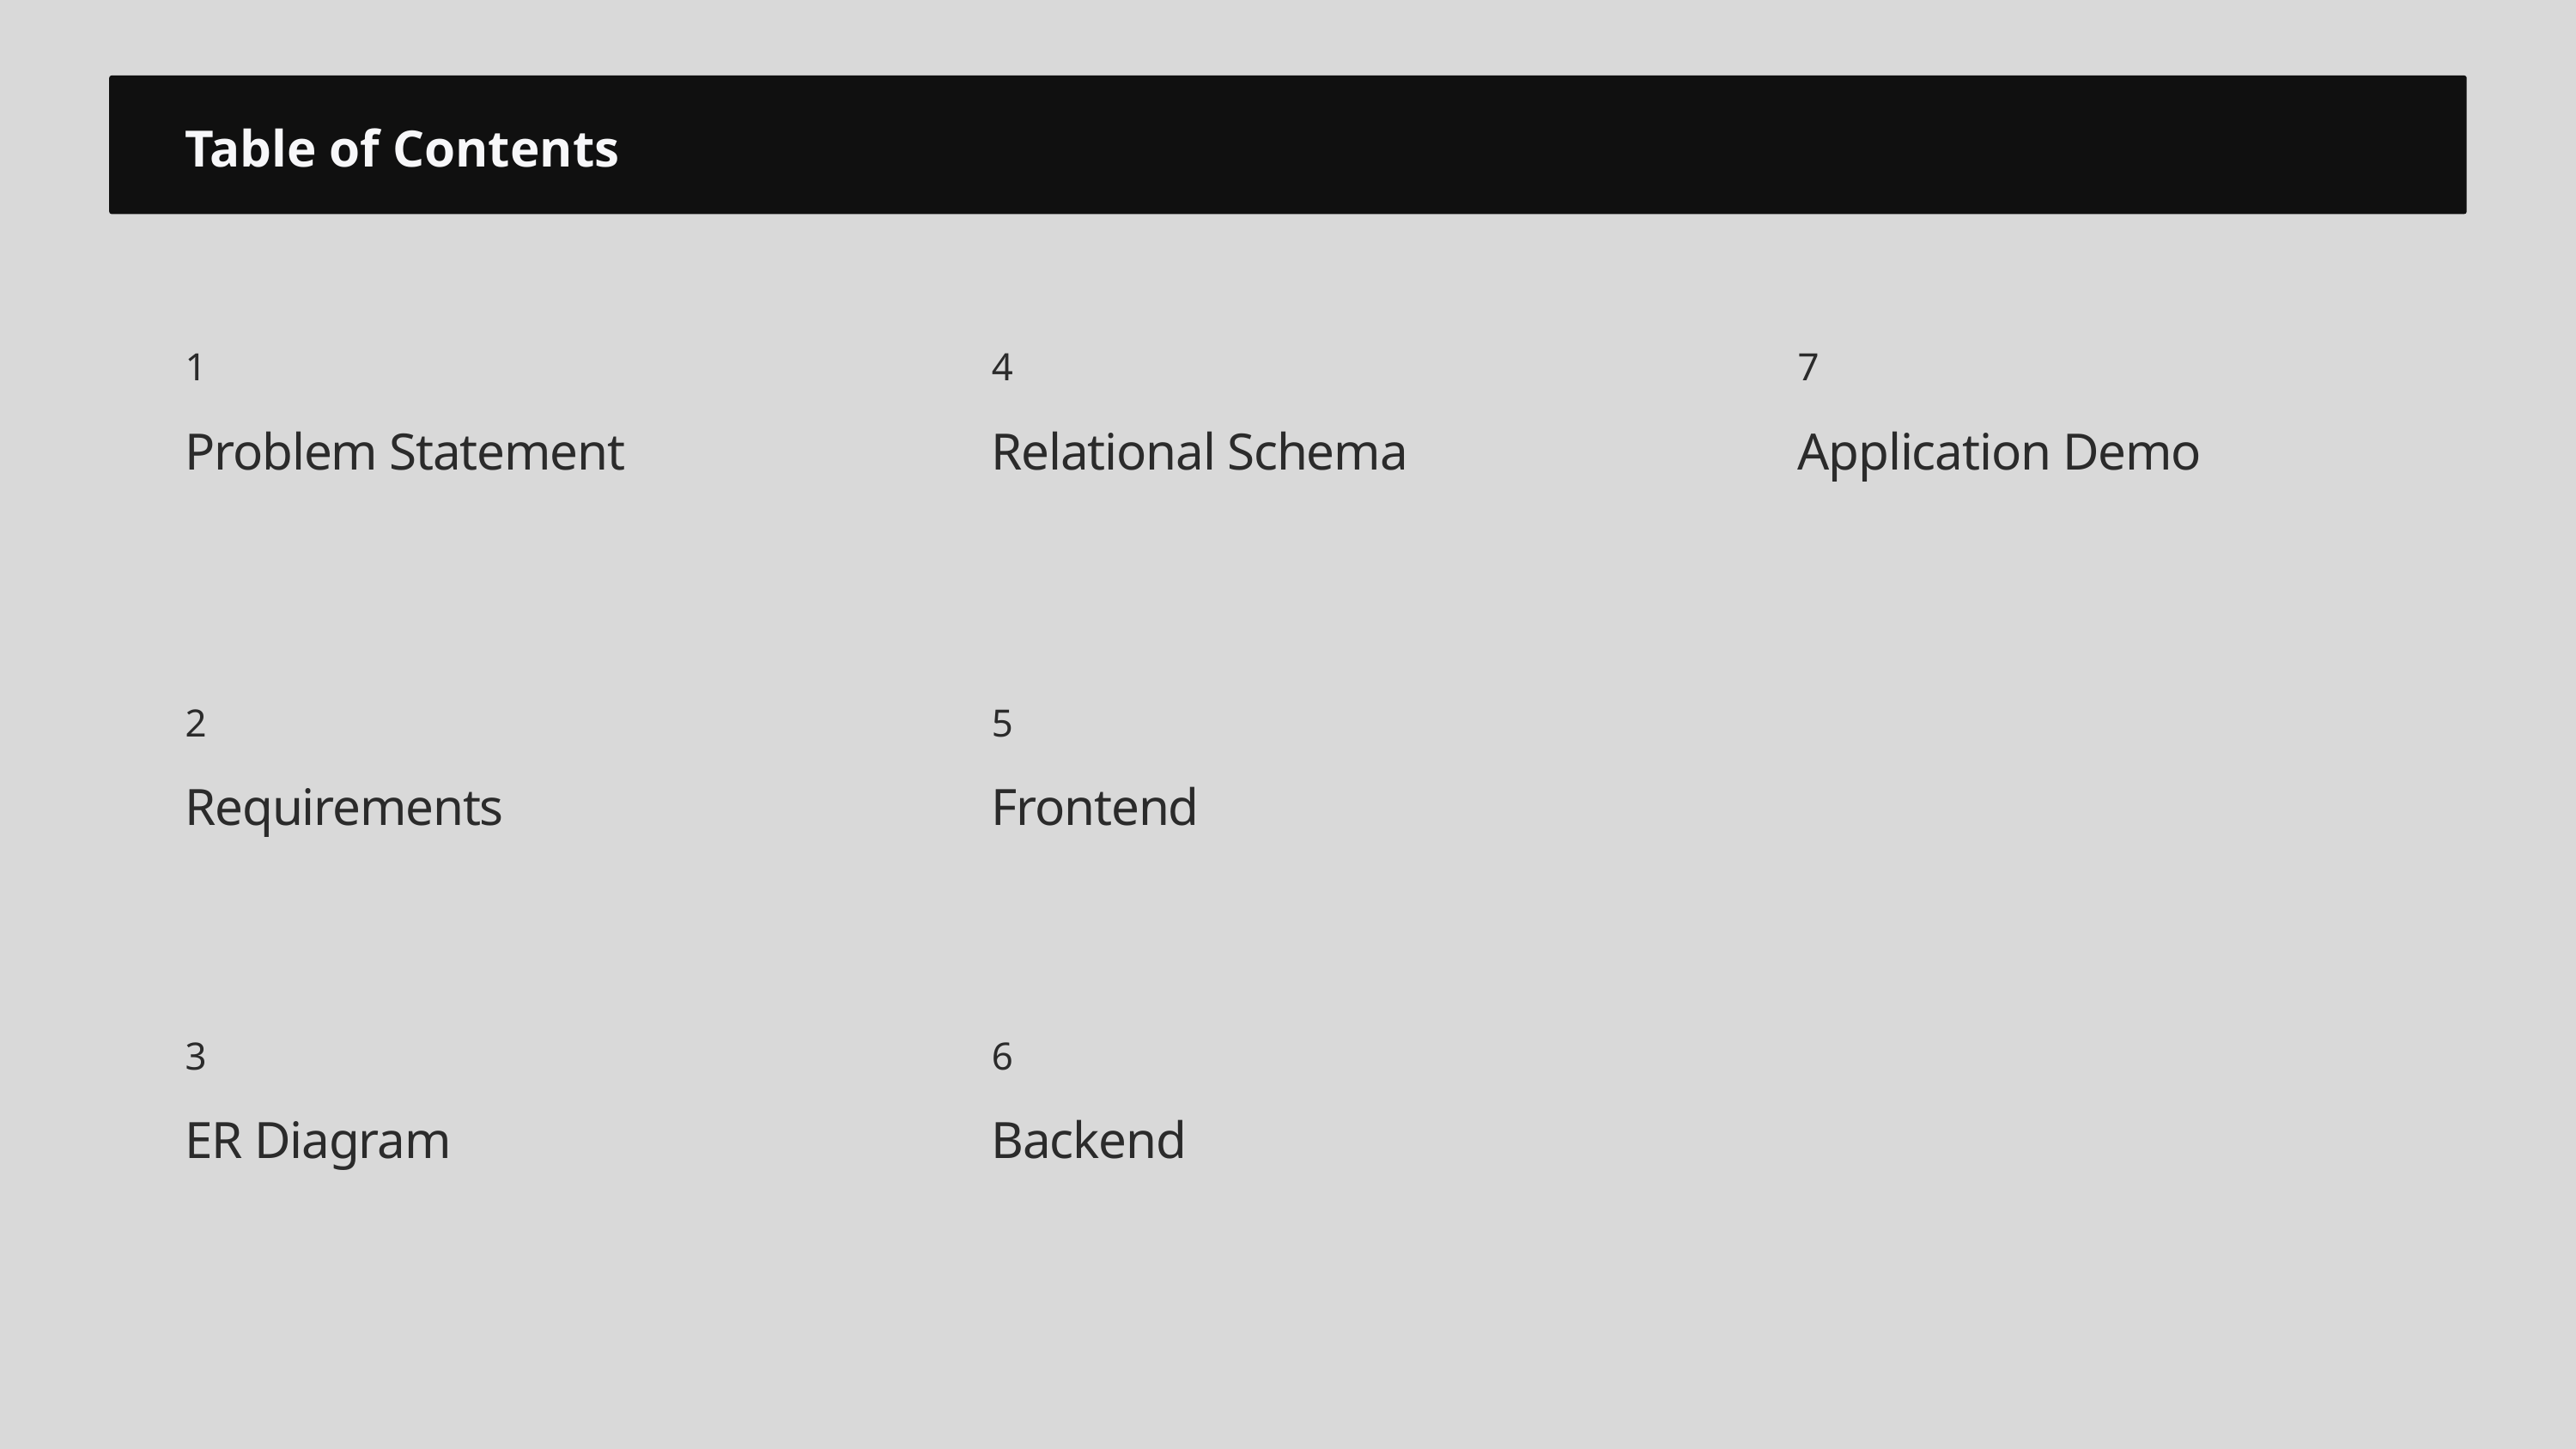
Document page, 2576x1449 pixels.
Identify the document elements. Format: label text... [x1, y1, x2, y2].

text_box Backend [991, 1108, 1497, 1169]
text_box Relational Schema [991, 419, 1497, 540]
text_box Frontend [991, 775, 1497, 836]
text_box 2 [185, 691, 273, 744]
text_box 1 [185, 336, 273, 389]
text_box 7 [1797, 336, 1886, 389]
text_box Problem Statement [185, 420, 690, 480]
text_box 5 [991, 691, 1079, 744]
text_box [108, 75, 2467, 215]
text_box 4 [991, 336, 1079, 389]
text_box 6 [991, 1024, 1079, 1077]
text_box Requirements [185, 775, 690, 836]
text_box Application Demo [1797, 420, 2303, 480]
text_box 3 [185, 1024, 273, 1077]
text_box ER Diagram [185, 1108, 690, 1229]
